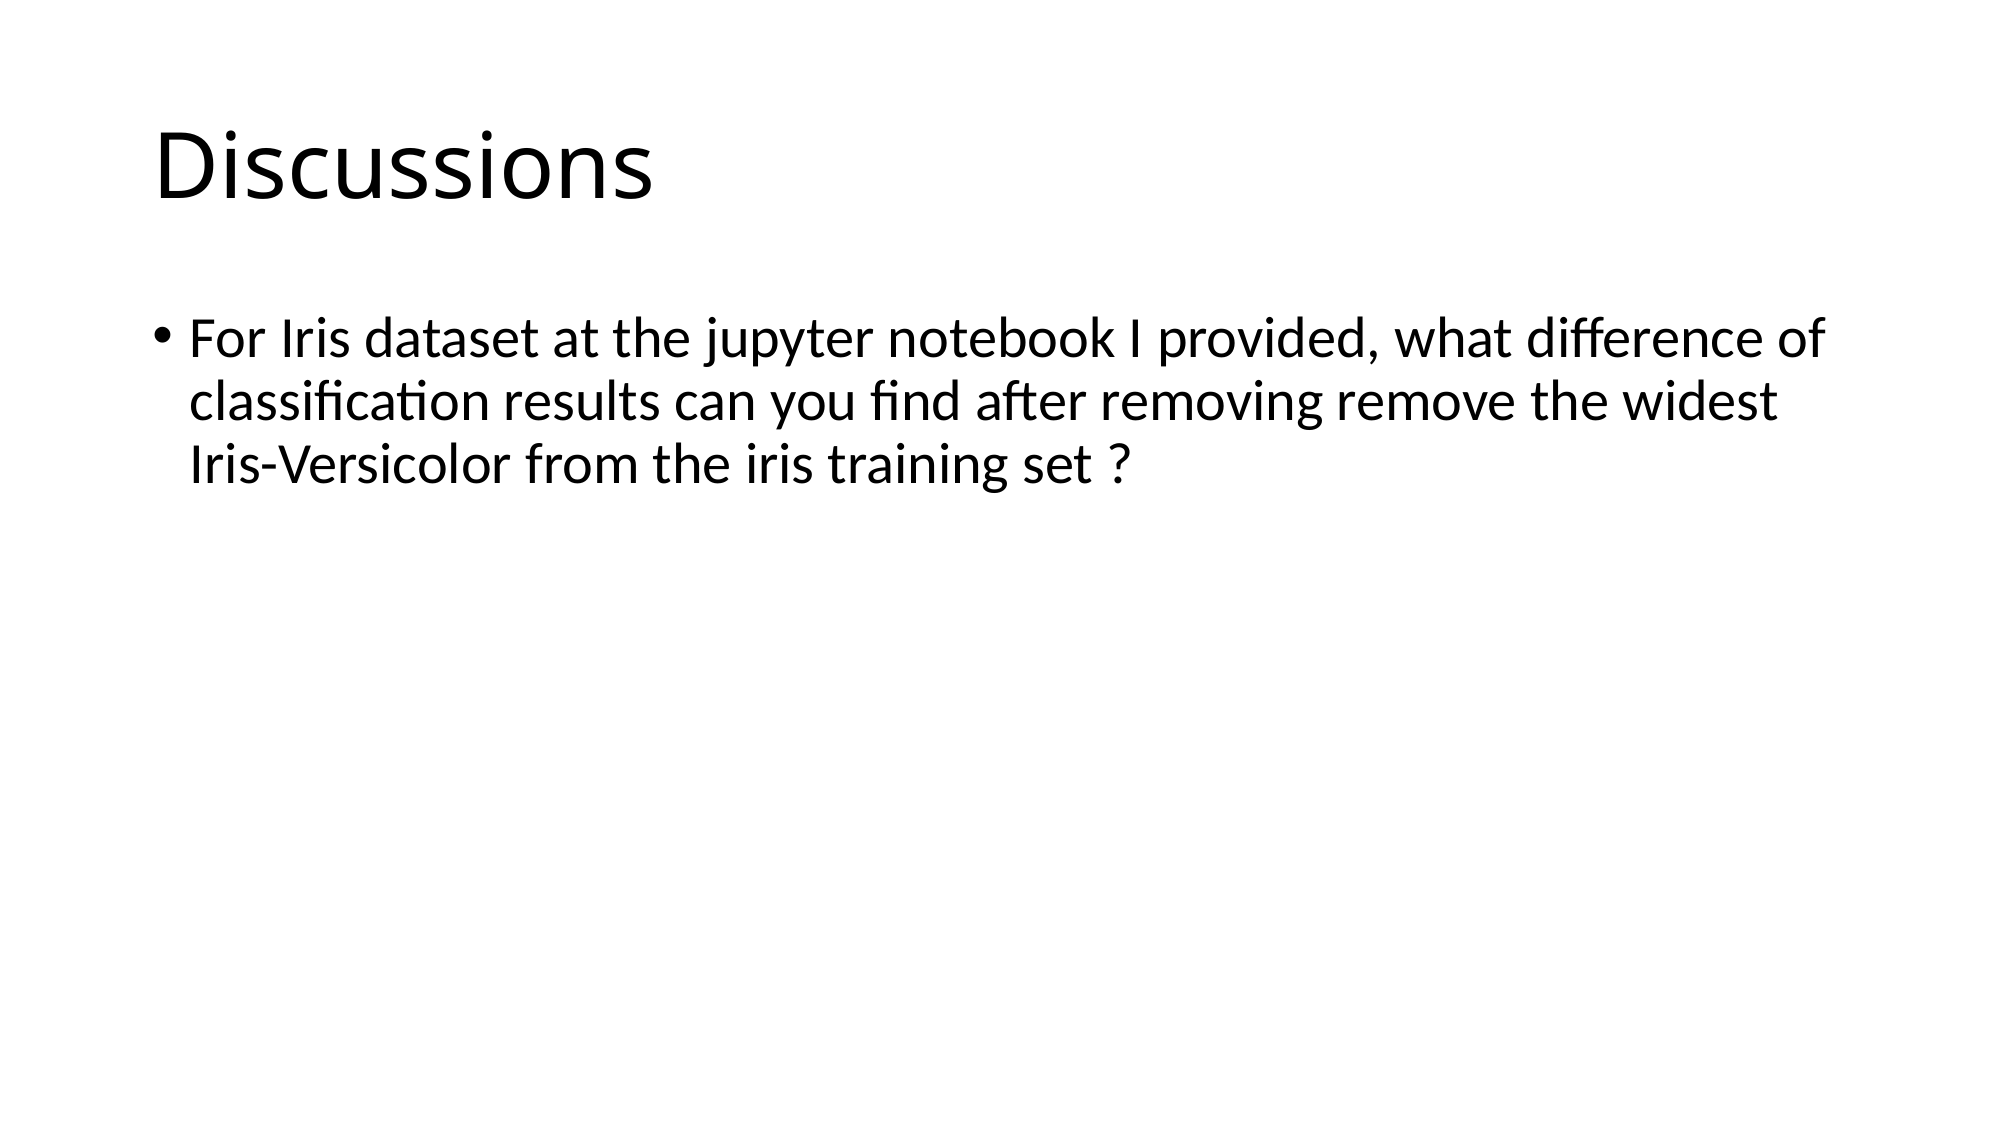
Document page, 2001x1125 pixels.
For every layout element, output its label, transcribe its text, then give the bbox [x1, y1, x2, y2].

title Discussions [137, 59, 1863, 278]
list For Iris dataset at the jupyter notebook I provided, what difference of classification results can you find after removing remove the widest Iris-Versicolor from the iris training set ? [137, 299, 1863, 1014]
